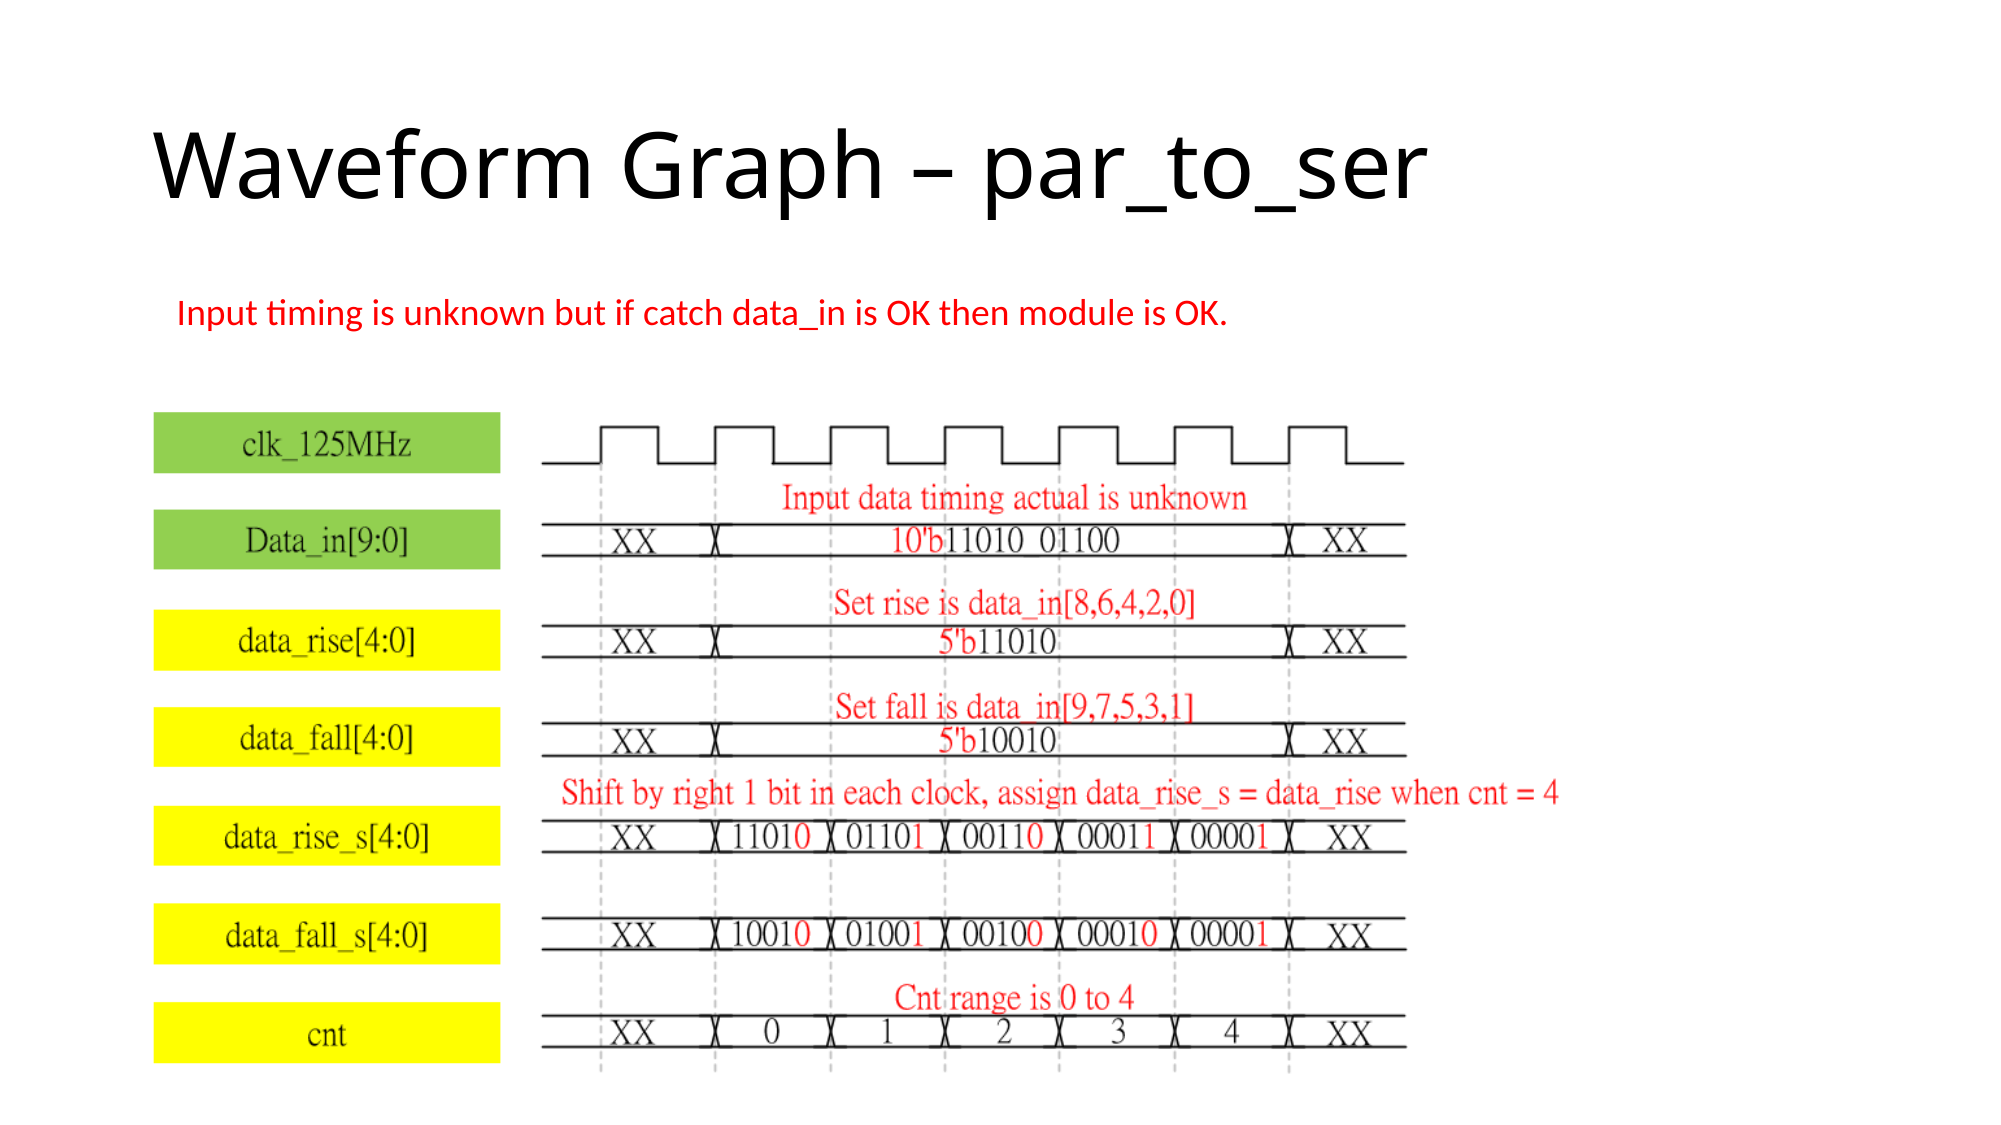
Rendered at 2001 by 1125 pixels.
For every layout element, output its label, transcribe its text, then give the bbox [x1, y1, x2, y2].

title Waveform Graph – par_to_ser [137, 59, 1863, 278]
picture [137, 398, 1569, 1075]
text_box Input timing is unknown but if catch data_in is OK then module is OK. [161, 280, 1488, 341]
